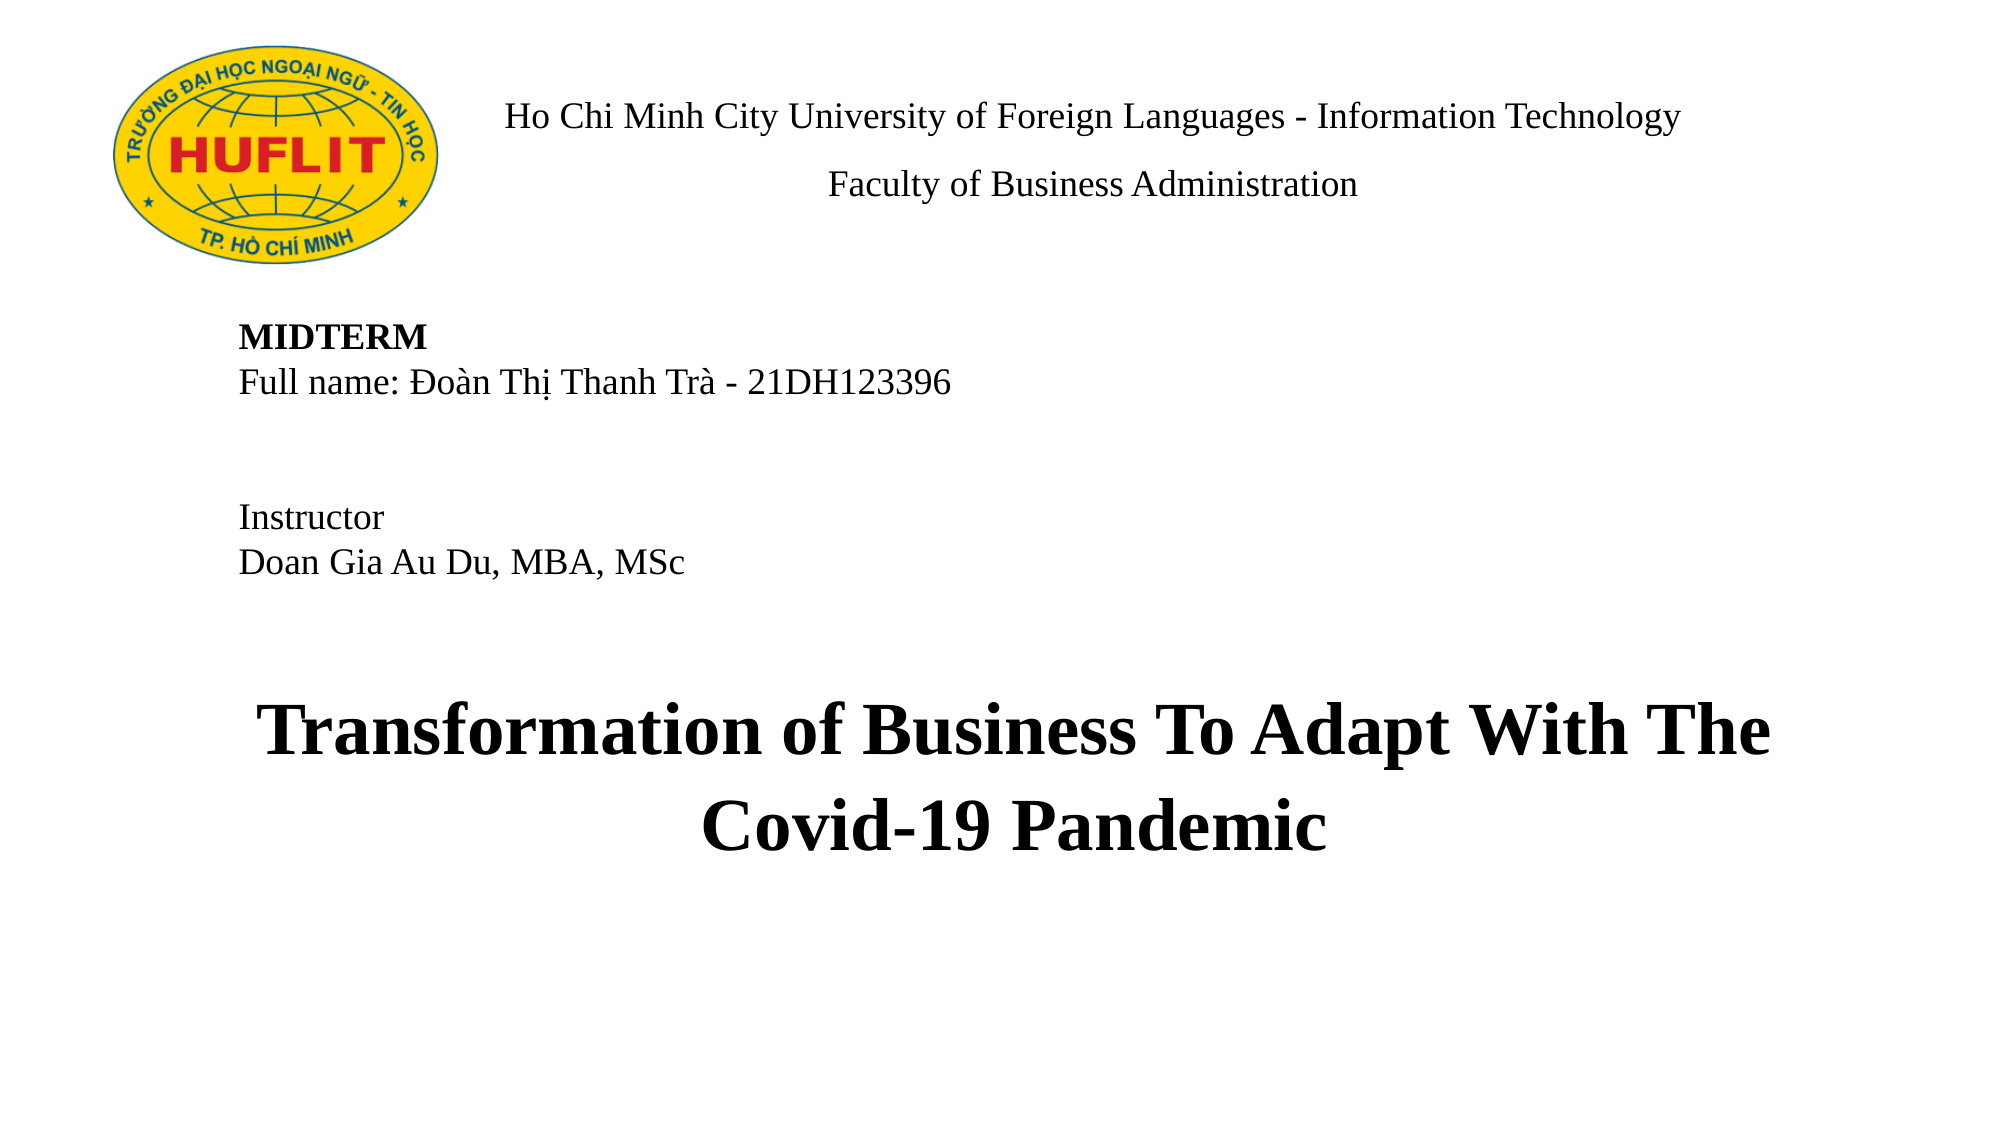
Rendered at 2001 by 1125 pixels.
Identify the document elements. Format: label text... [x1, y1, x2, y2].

text_box Transformation of Business To Adapt With The Covid-19 Pandemic [223, 665, 1805, 873]
text_box Ho Chi Minh City University of Foreign Languages - Information Technology Faculty of Business Administration [439, 61, 1748, 212]
picture [113, 45, 439, 266]
text_box MIDTERM Full name: Đoàn Thị Thanh Trà - 21DH123396 Instructor Doan Gia Au Du, MBA, MSc [223, 304, 1060, 590]
